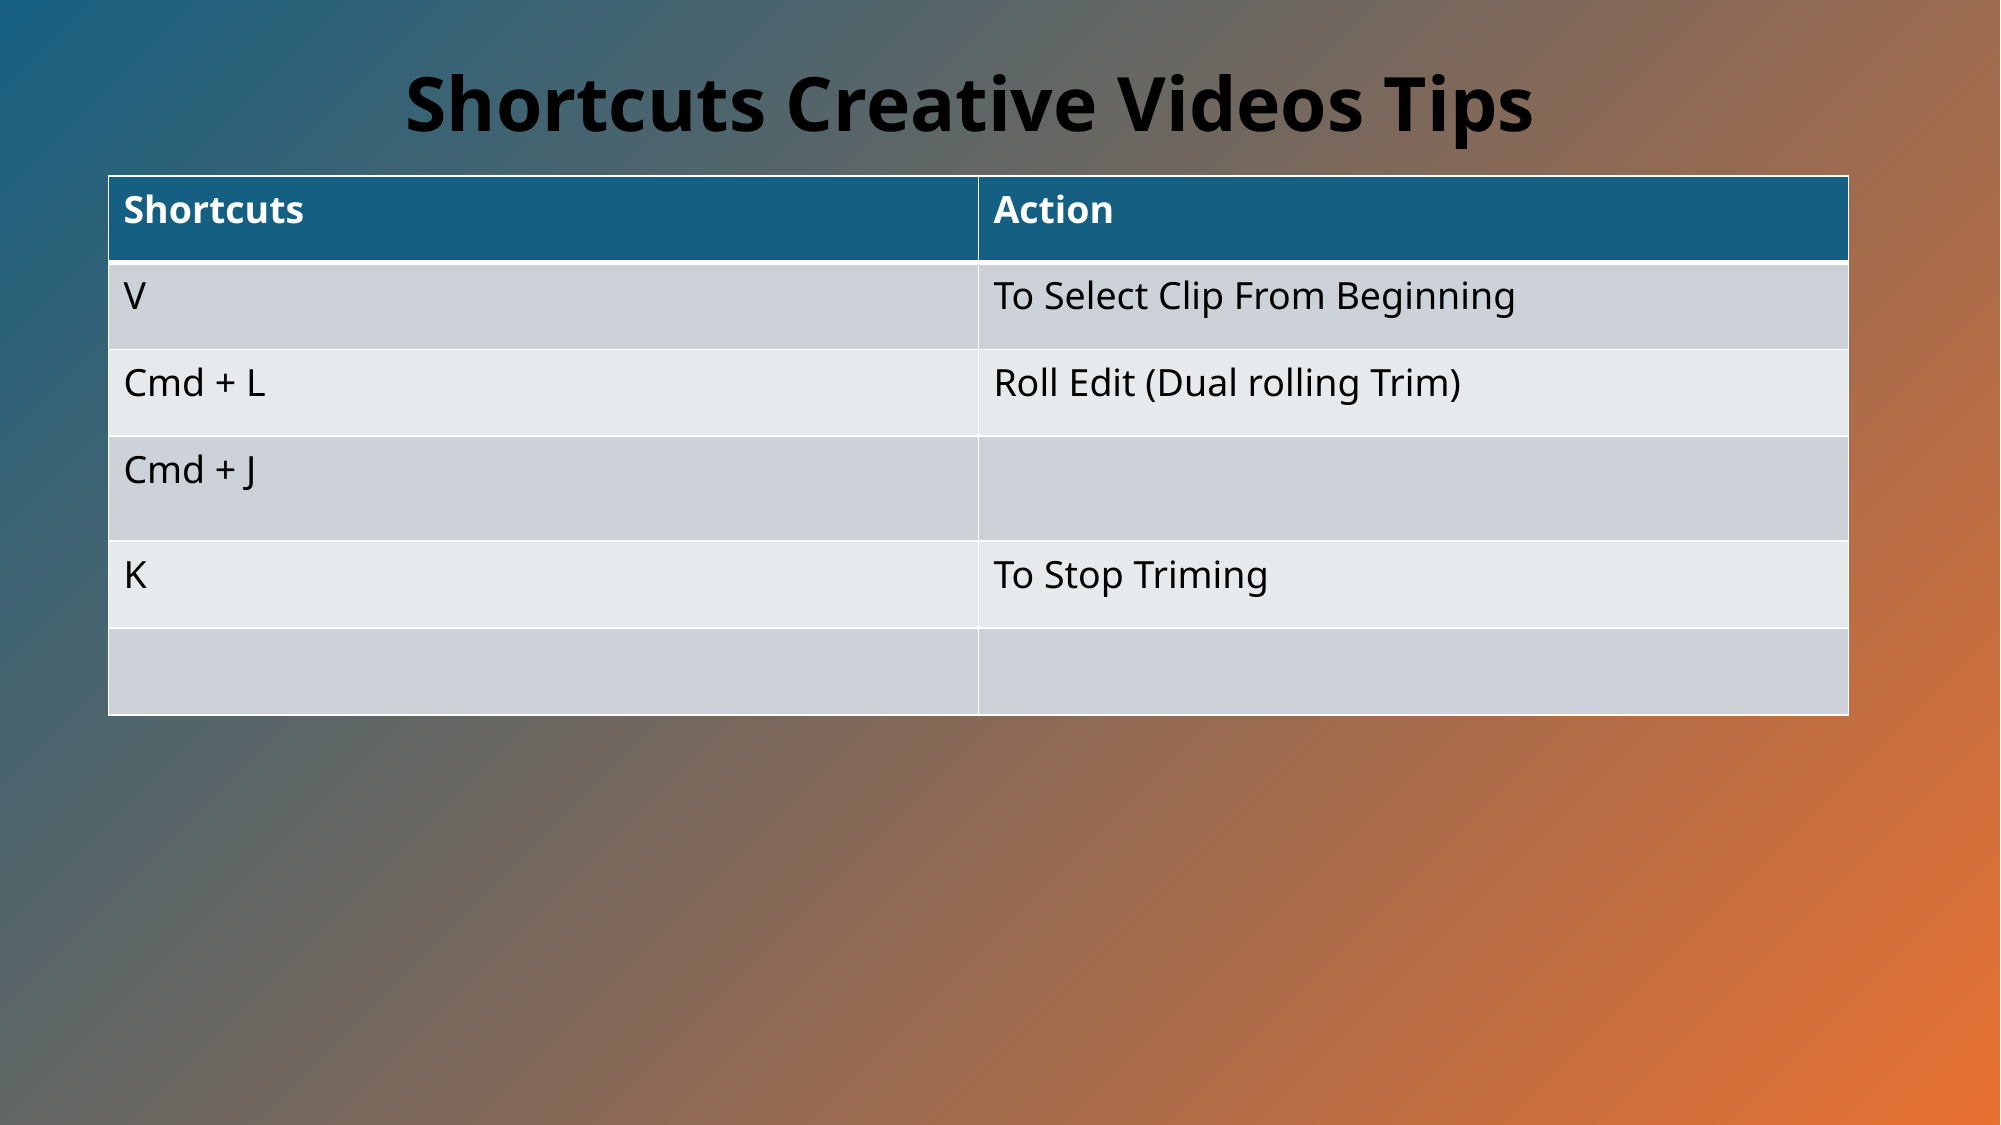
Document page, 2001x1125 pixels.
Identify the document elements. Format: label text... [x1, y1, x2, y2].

text_box Shortcuts Creative Videos Tips [172, 49, 1769, 154]
table_cell Cmd + L [109, 350, 978, 435]
table_cell K [109, 542, 978, 627]
table_cell To Select Clip From Beginning [979, 265, 1848, 349]
table_cell [979, 629, 1848, 714]
table_cell Cmd + J [109, 437, 978, 540]
table_cell [109, 629, 978, 714]
table_header Action [979, 177, 1848, 260]
table_cell V [109, 265, 978, 349]
table_header Shortcuts [109, 177, 978, 260]
table_cell To Stop Triming [979, 542, 1848, 627]
text_box [0, 0, 2000, 1125]
table_cell [979, 437, 1848, 540]
table_cell Roll Edit (Dual rolling Trim) [979, 350, 1848, 435]
